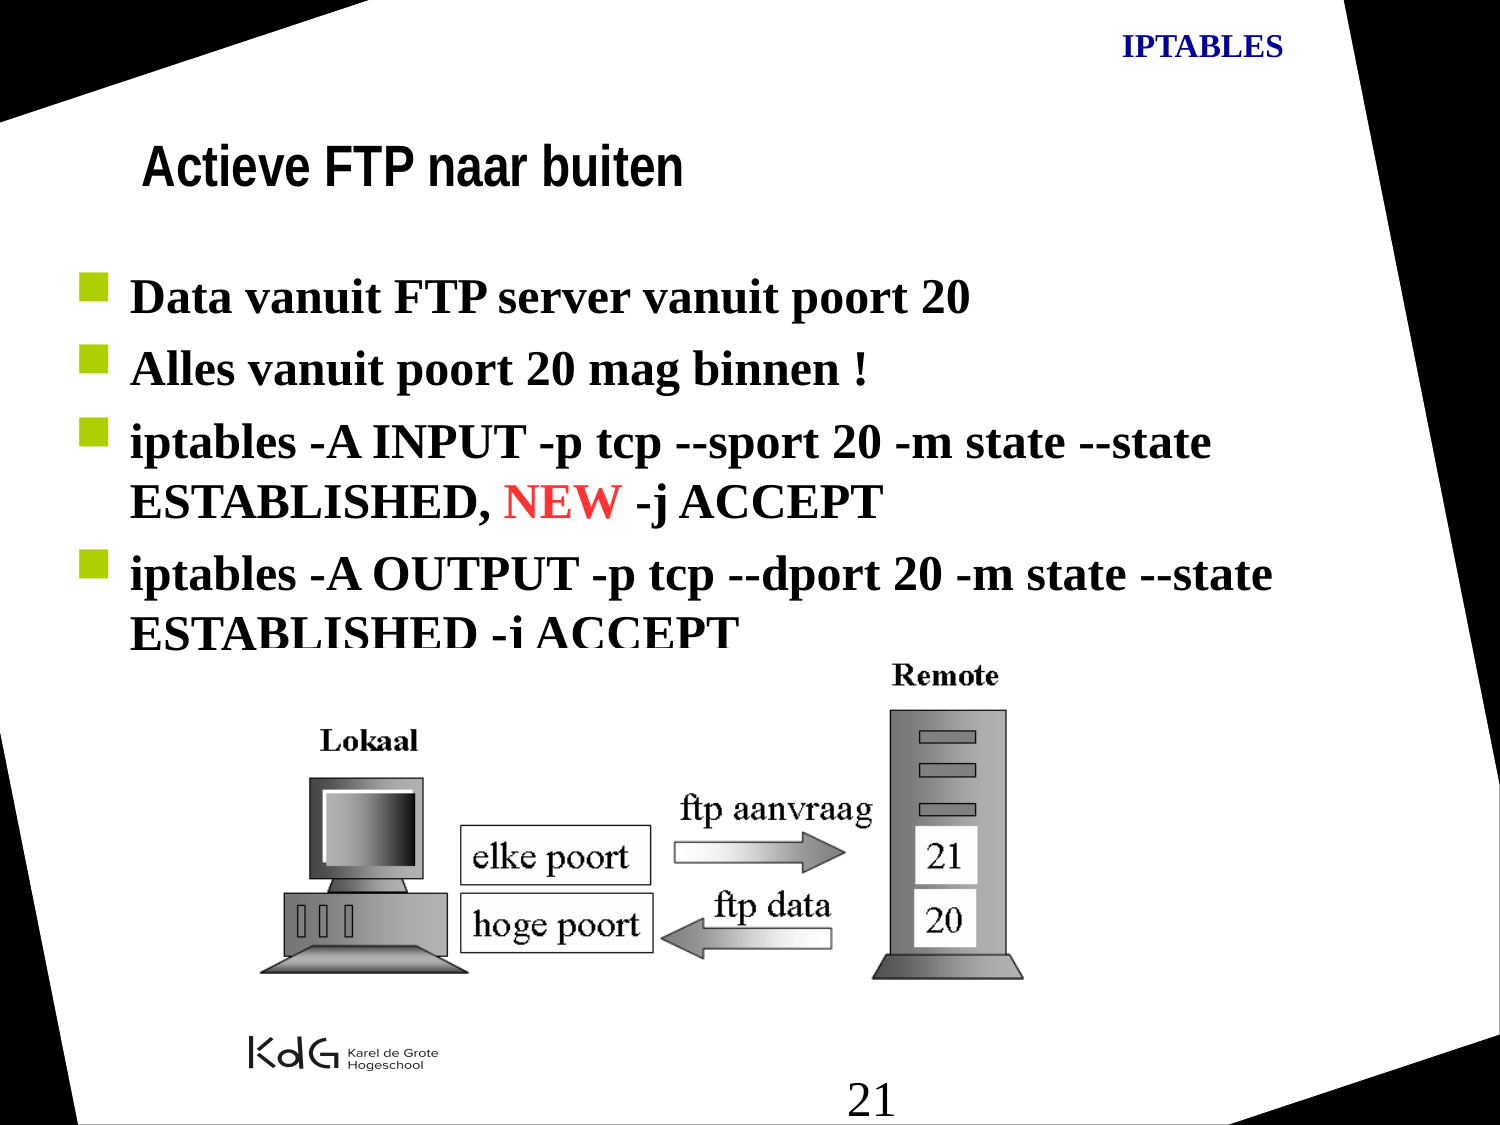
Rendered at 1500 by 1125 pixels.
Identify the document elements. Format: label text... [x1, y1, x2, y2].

text_box Data vanuit FTP server vanuit poort 20 Alles vanuit poort 20 mag binnen ! iptables -A INPUT -p tcp --sport 20 -m state --state ESTABLISHED, NEW -j ACCEPT iptables -A OUTPUT -p tcp --dport 20 -m state --state ESTABLISHED -j ACCEPT [75, 263, 1425, 1006]
picture [256, 648, 1025, 980]
picture [249, 1036, 438, 1071]
text_box Actieve FTP naar buiten [141, 72, 1447, 253]
